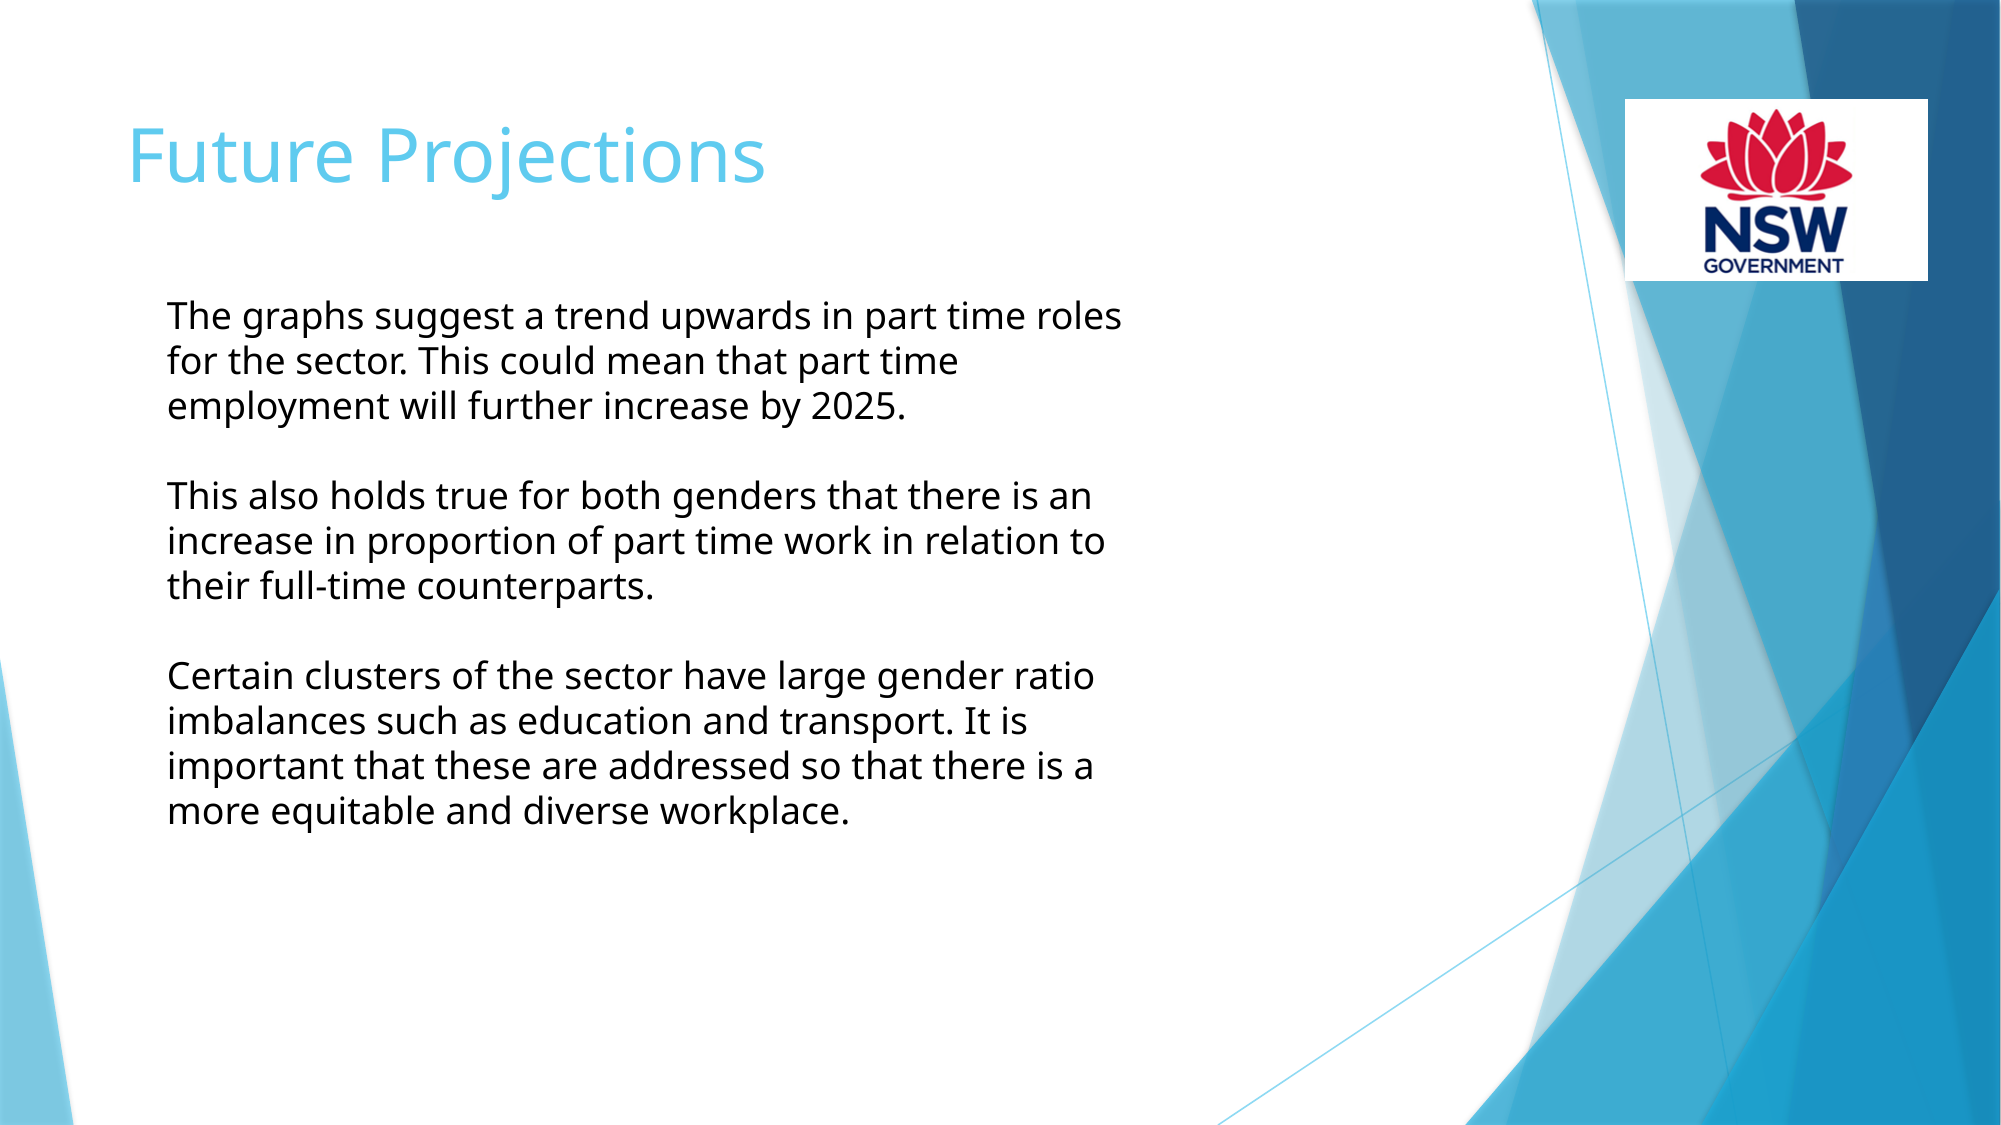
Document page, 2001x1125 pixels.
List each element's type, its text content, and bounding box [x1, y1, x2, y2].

picture [1624, 99, 1928, 282]
title Future Projections [111, 99, 1522, 215]
text_box The graphs suggest a trend upwards in part time roles for the sector. This could mean that part time employment will further increase by 2025. This also holds true for both genders that there is an increase in proportion of part time work in relation to their full-time counterparts. Certain clusters of the sector have large gender ratio imbalances such as education and transport. It is important that these are addressed so that there is a more equitable and diverse workplace. [152, 284, 1189, 840]
